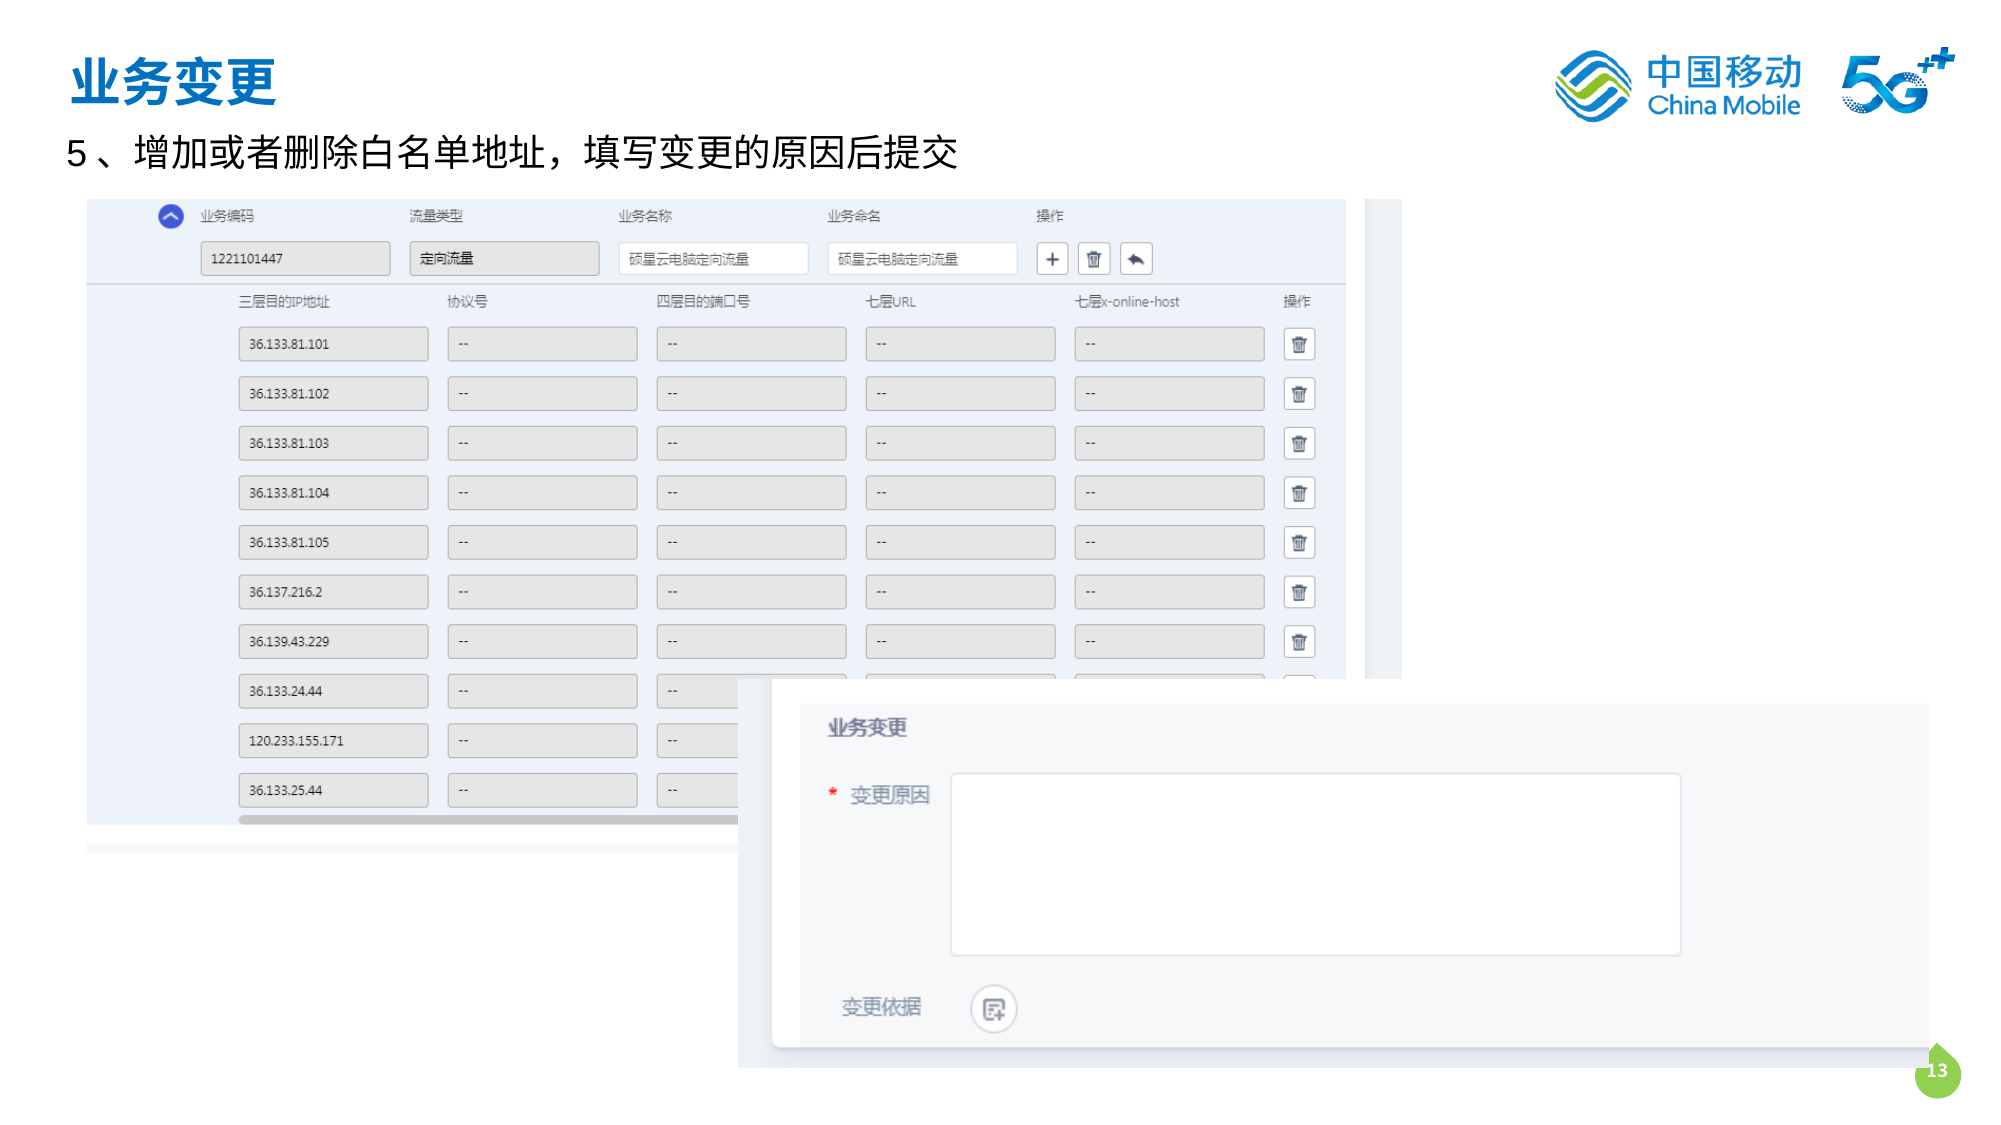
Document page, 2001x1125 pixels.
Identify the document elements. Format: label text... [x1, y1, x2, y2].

text_box 5、增加或者删除白名单地址，填写变更的原因后提交 [51, 121, 1158, 182]
text_box 业务变更 [54, 42, 1453, 118]
picture [1525, 8, 1993, 156]
picture [74, 199, 1929, 1068]
